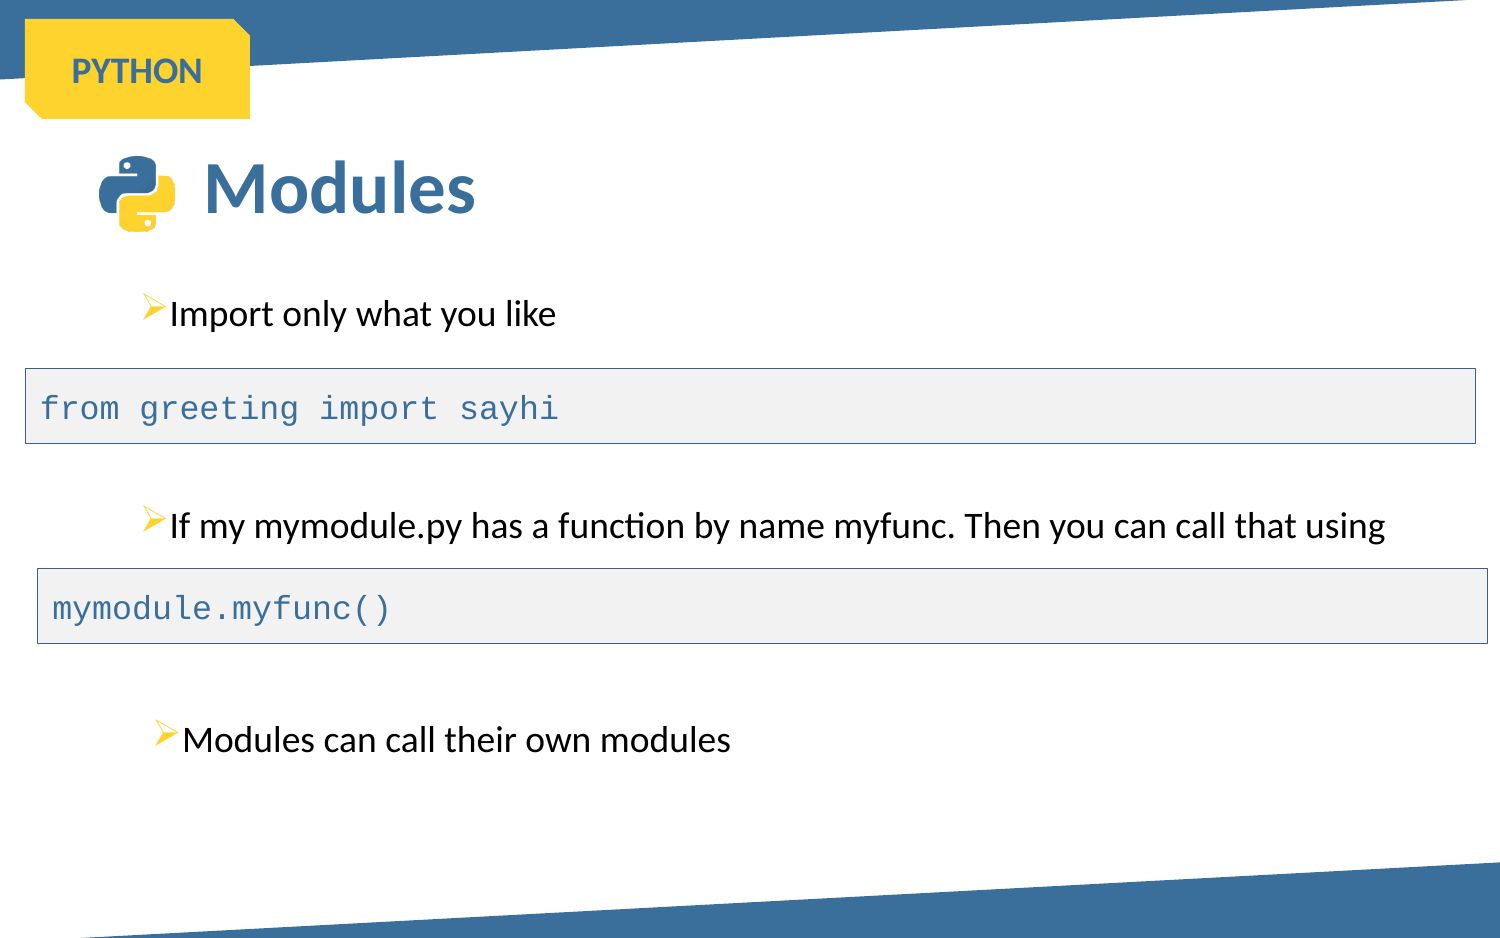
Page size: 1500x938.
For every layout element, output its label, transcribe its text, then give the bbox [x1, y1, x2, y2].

picture [99, 155, 176, 232]
text_box If my mymodule.py has a function by name myfunc. Then you can call that using [124, 493, 1475, 554]
text_box Modules can call their own modules [137, 708, 1488, 768]
text_box Modules [189, 131, 492, 236]
text_box [41, 860, 1500, 938]
text_box [0, 0, 1500, 82]
text_box PYTHON [22, 16, 253, 121]
text_box Import only what you like [124, 281, 1475, 341]
text_box mymodule.myfunc() [35, 567, 1490, 646]
text_box from greeting import sayhi [23, 367, 1477, 446]
